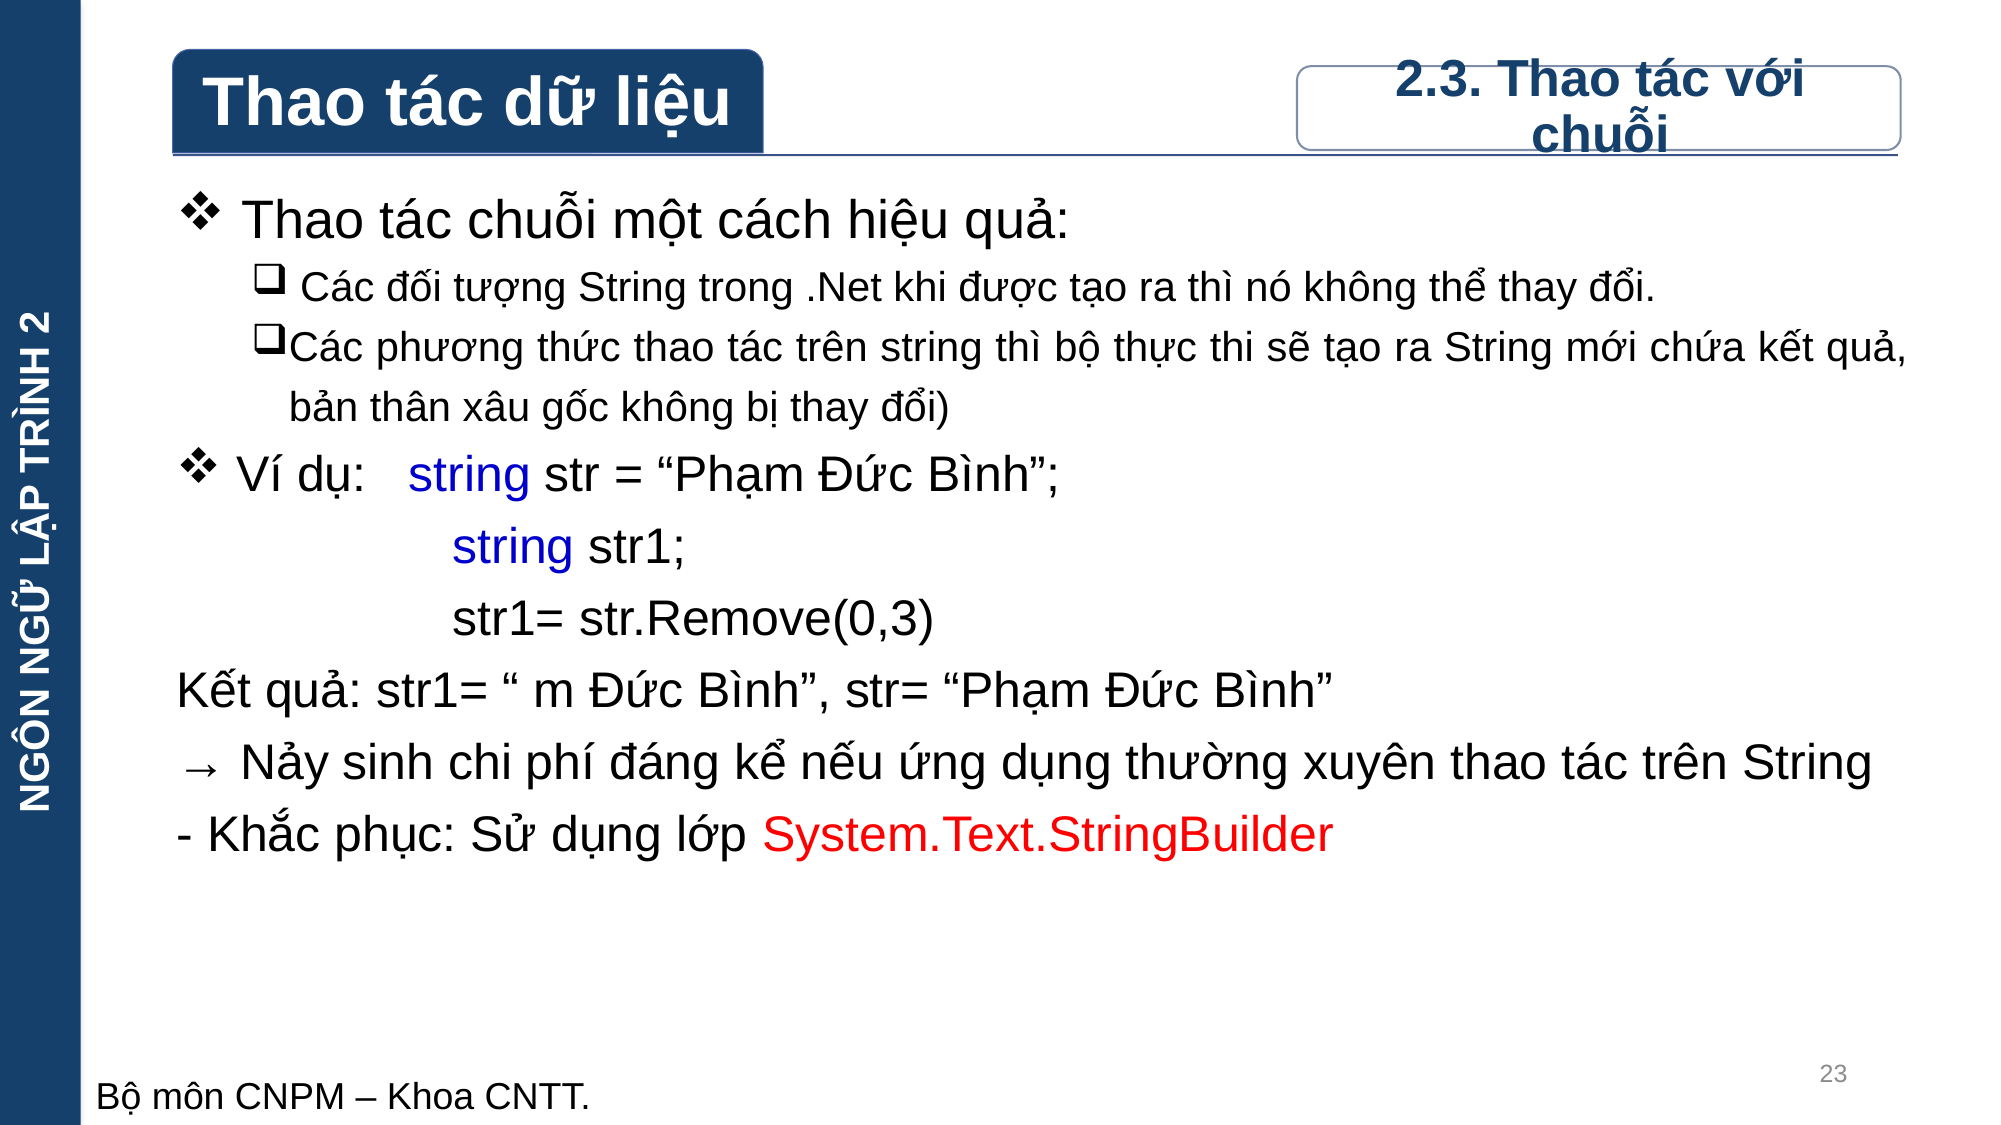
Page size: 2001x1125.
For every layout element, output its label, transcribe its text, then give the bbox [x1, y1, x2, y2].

text_box Bộ môn CNPM – Khoa CNTT. [80, 1064, 2000, 1125]
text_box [137, 10, 1863, 228]
list Thao tác chuỗi một cách hiệu quả: Các đối tượng String trong .Net khi được tạo ra thì nó không thể thay đổi. Các phương thức thao tác trên string thì bộ thực thi sẽ tạo ra String mới chứa kết quả, bản thân xâu gốc không bị thay đổi) Ví dụ: string str = “Phạm Đức Bình”; string str1; str1= str.Remove(0,3) Kết quả: str1= “ m Đức Bình”, str= “Phạm Đức Bình” → Nảy sinh chi phí đáng kể nếu ứng dụng thường xuyên thao tác trên String - Khắc phục: Sử dụng lớp System.Text.StringBuilder [161, 183, 1924, 994]
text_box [1296, 66, 1924, 150]
text_box NGÔN NGỮ LẬP TRÌNH 2 [0, 0, 82, 1125]
slide_number 23 [1412, 1042, 1863, 1103]
